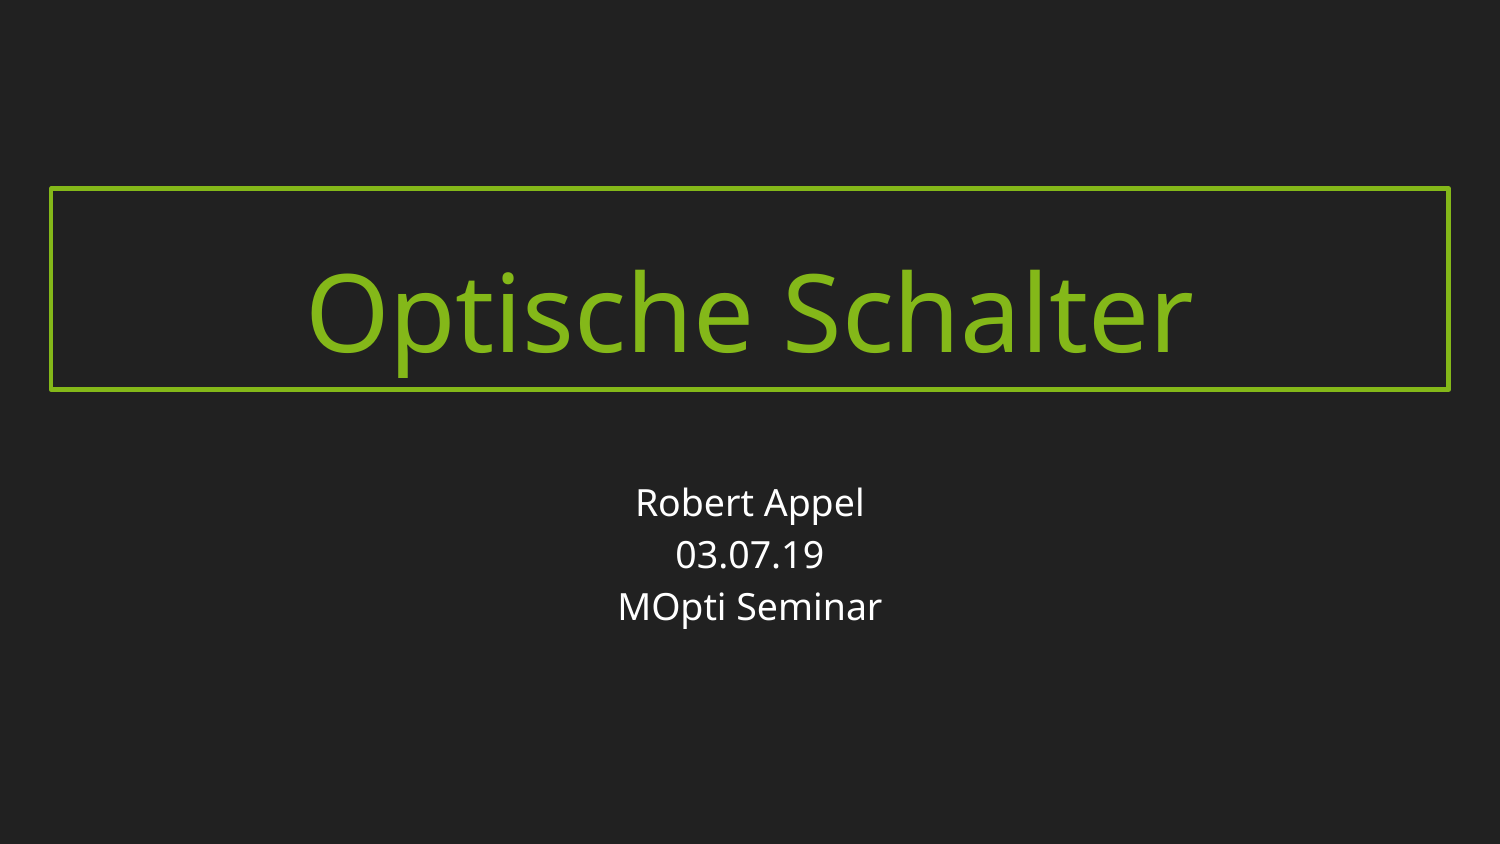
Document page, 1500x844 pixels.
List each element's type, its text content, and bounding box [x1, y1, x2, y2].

title Optische Schalter [49, 186, 1451, 392]
subtitle Robert Appel 03.07.19 MOpti Seminar [51, 457, 1449, 667]
